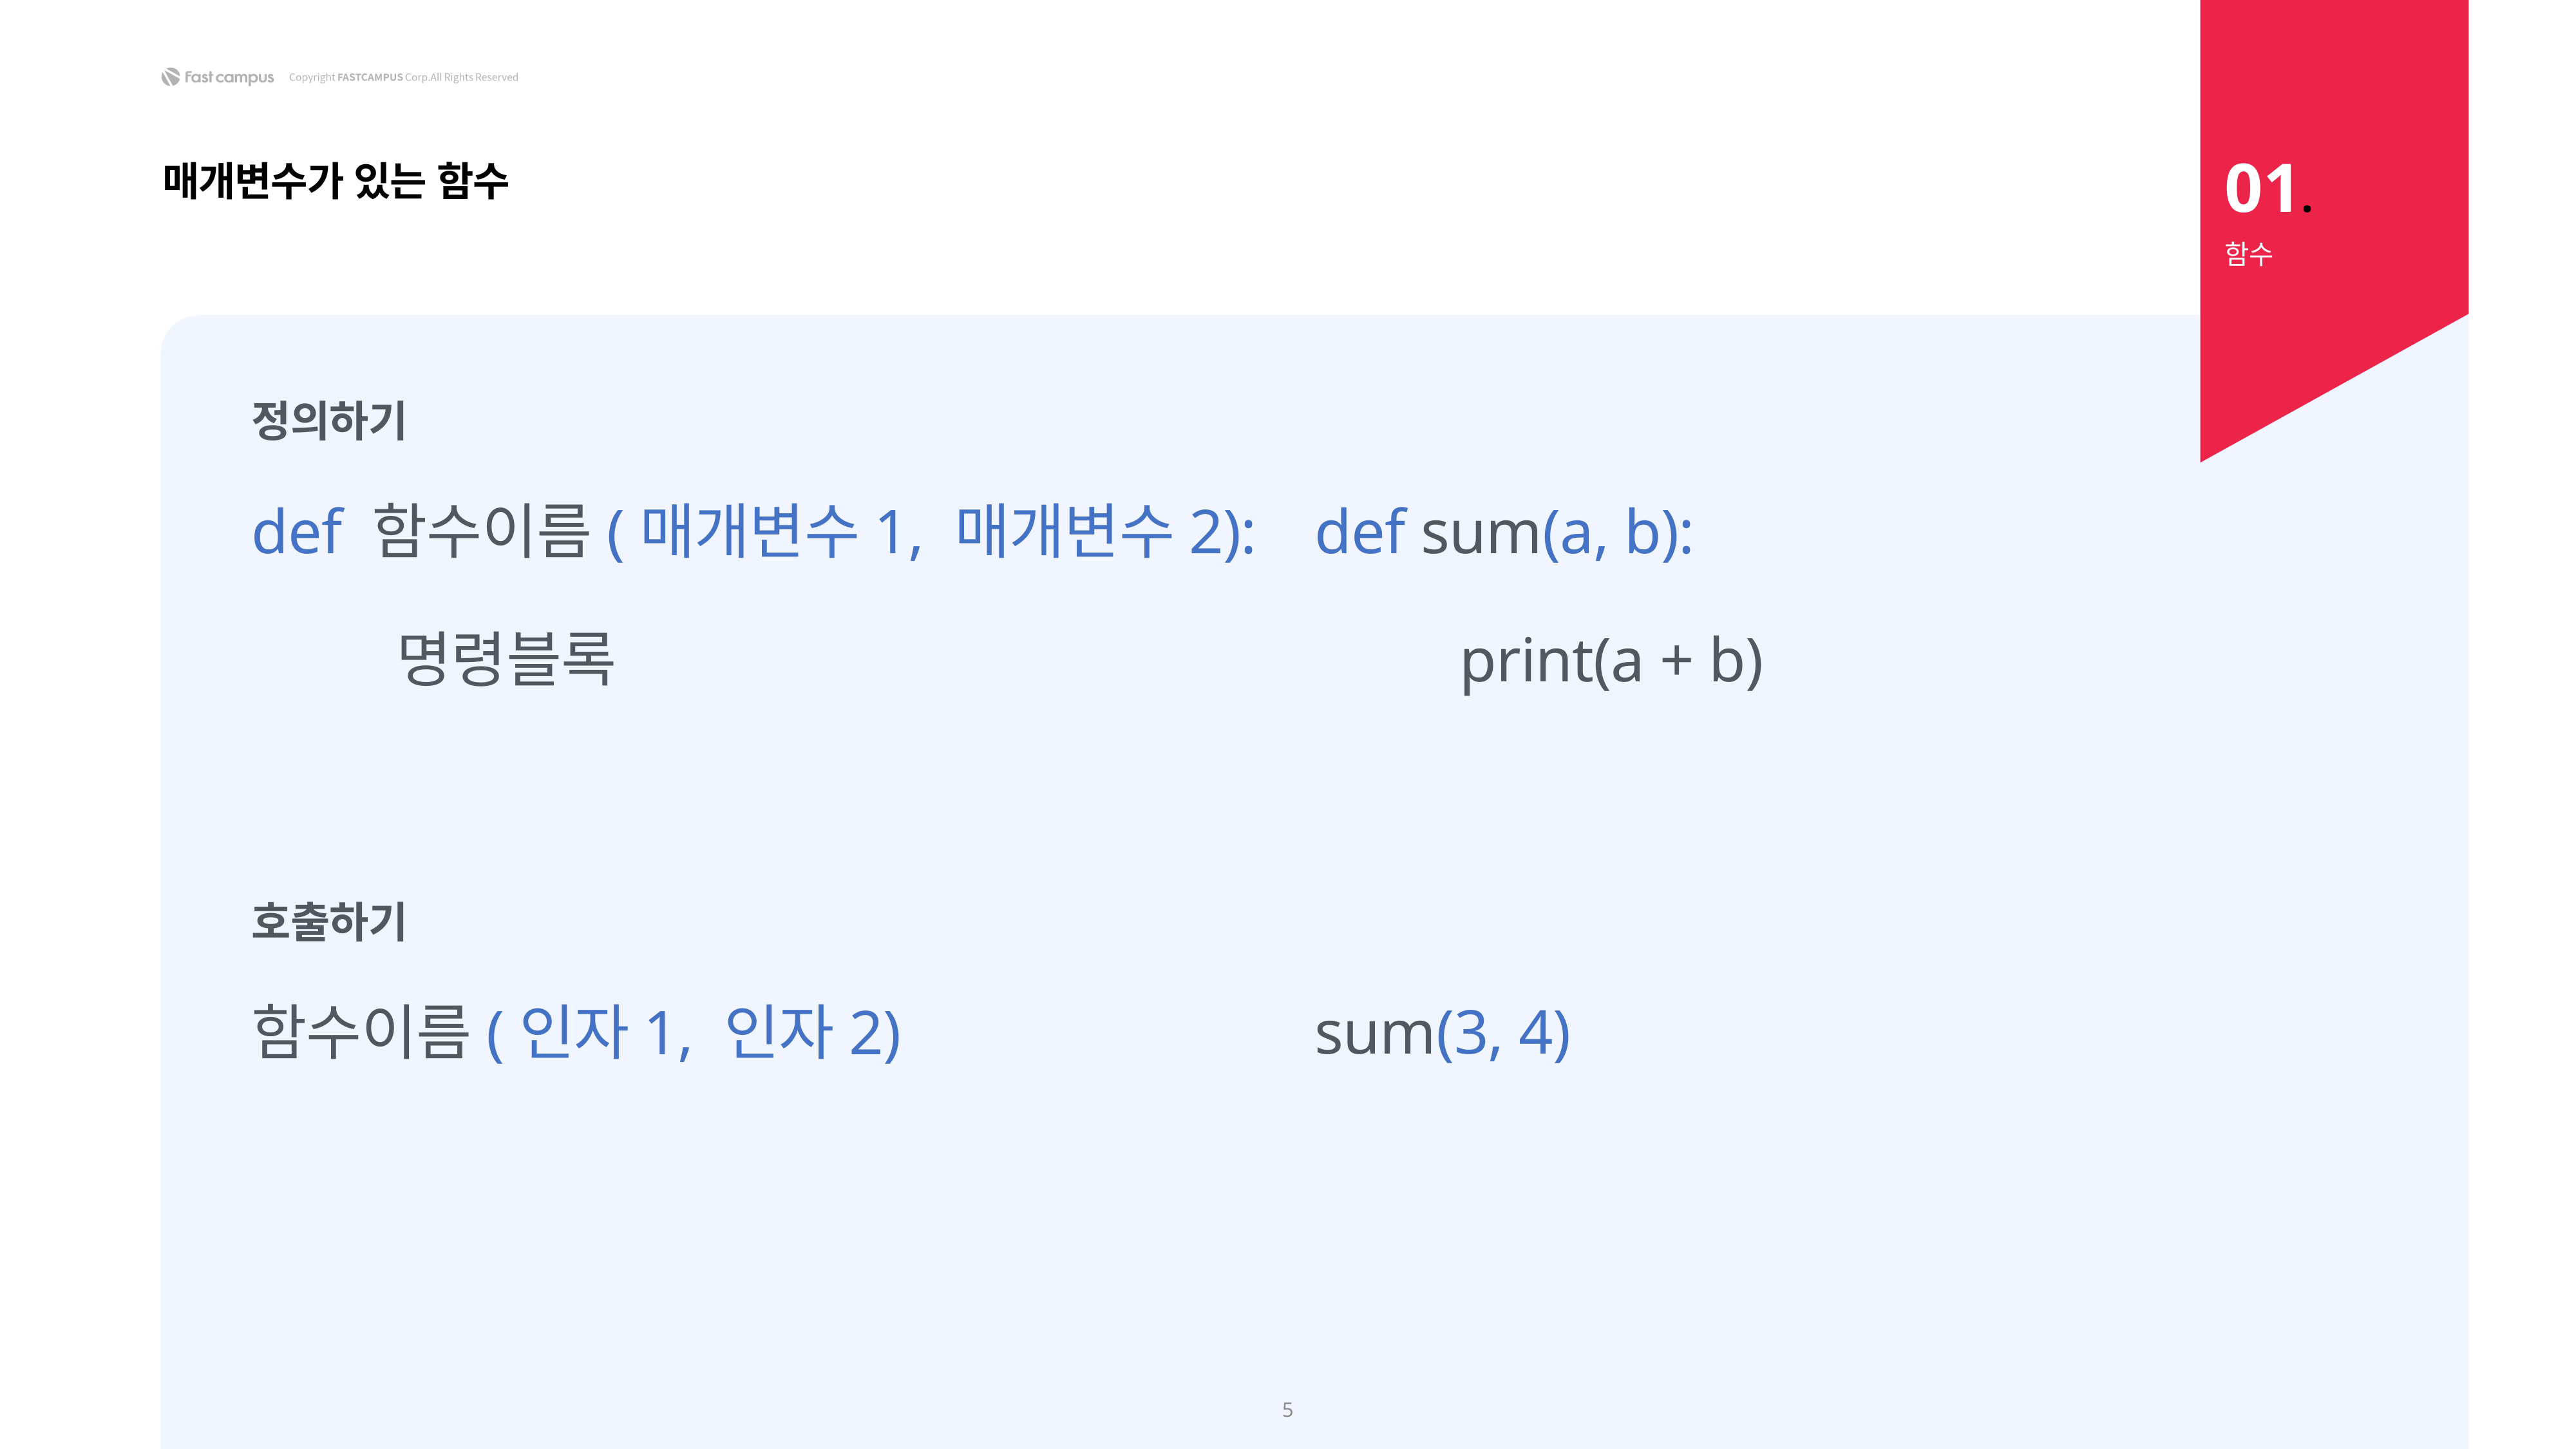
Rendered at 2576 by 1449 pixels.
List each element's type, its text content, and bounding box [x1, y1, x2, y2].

text_box 매개변수가 있는 함수 [160, 154, 631, 205]
text_box 호출하기 [250, 868, 1568, 949]
text_box 정의하기 [250, 366, 1568, 447]
text_box 함수 [2200, 232, 2469, 276]
slide_number 5 [998, 1372, 1578, 1449]
text_box sum(3, 4) [1313, 956, 1842, 1068]
picture [0, 0, 2576, 1449]
text_box def 함수이름(매개변수1, 매개변수2): 명령블록 [250, 455, 1313, 696]
text_box def sum(a, b): print(a + b) [1313, 455, 1842, 696]
text_box 01. [2200, 148, 2469, 232]
text_box 함수이름(인자1, 인자2) [250, 956, 908, 1068]
